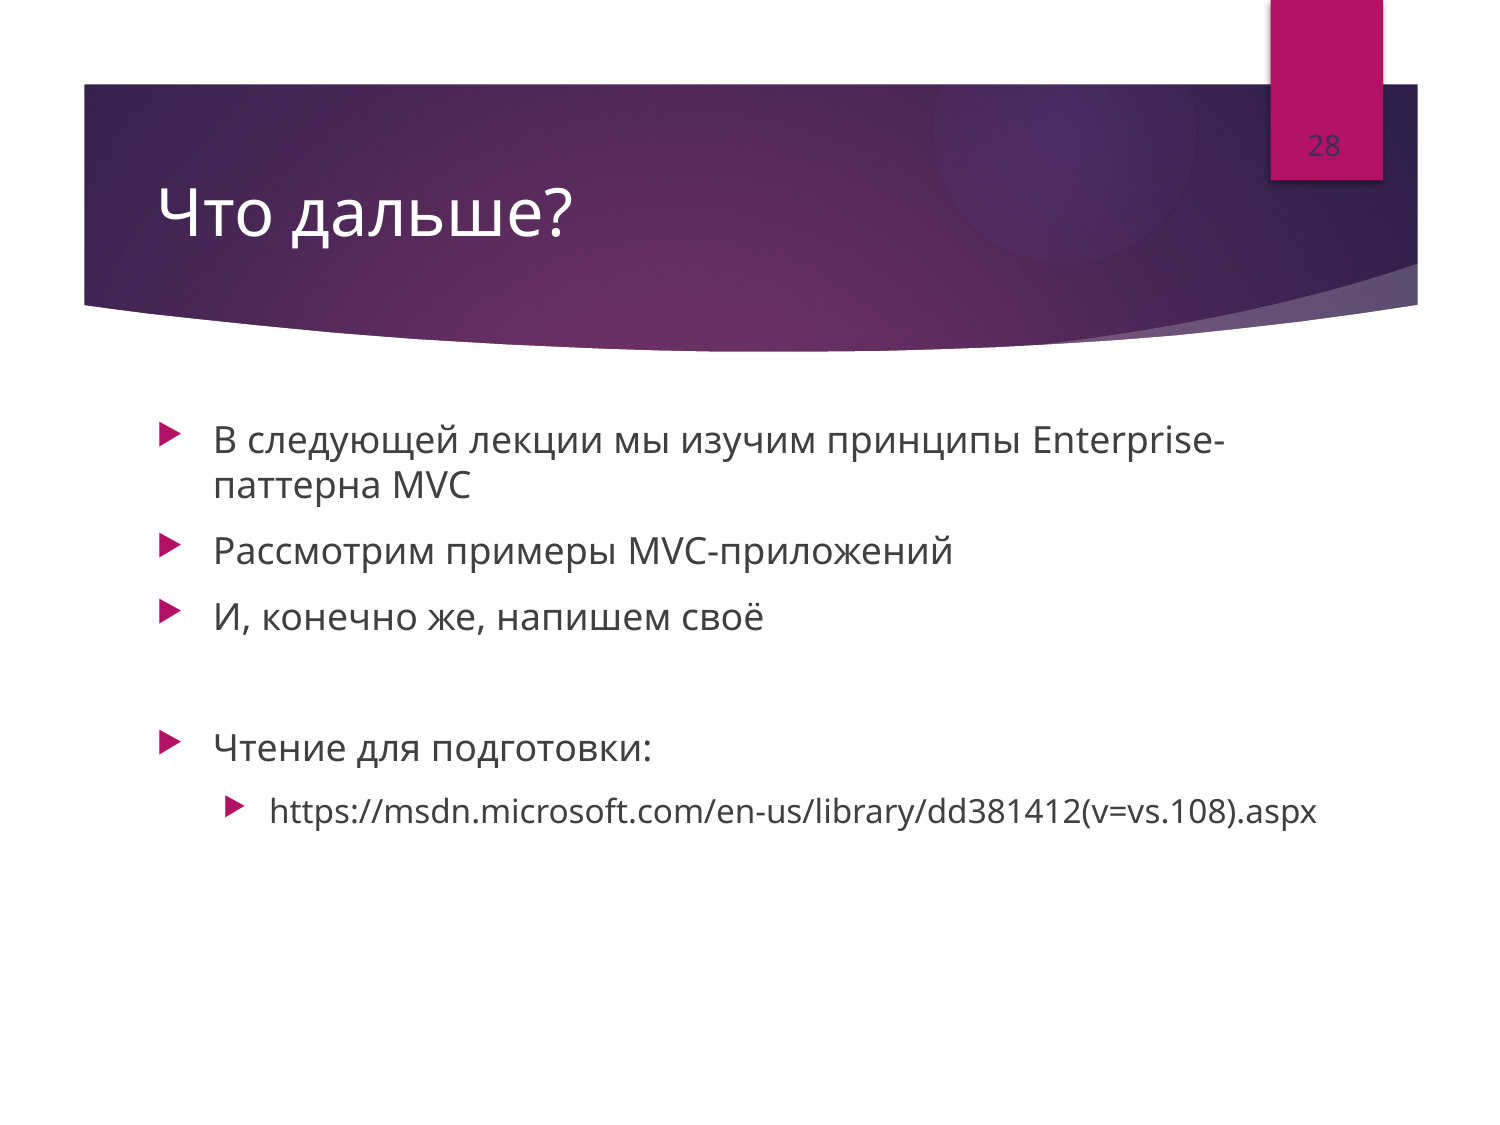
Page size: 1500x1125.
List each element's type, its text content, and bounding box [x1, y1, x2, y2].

title Что дальше? [141, 152, 1183, 269]
list В следующей лекции мы изучим принципы Enterprise-паттерна MVC Рассмотрим примеры MVC-приложений И, конечно же, напишем своё Чтение для подготовки: https://msdn.microsoft.com/en-us/library/dd381412(v=vs.108).aspx [141, 408, 1390, 988]
slide_number 28 [1259, 48, 1390, 175]
